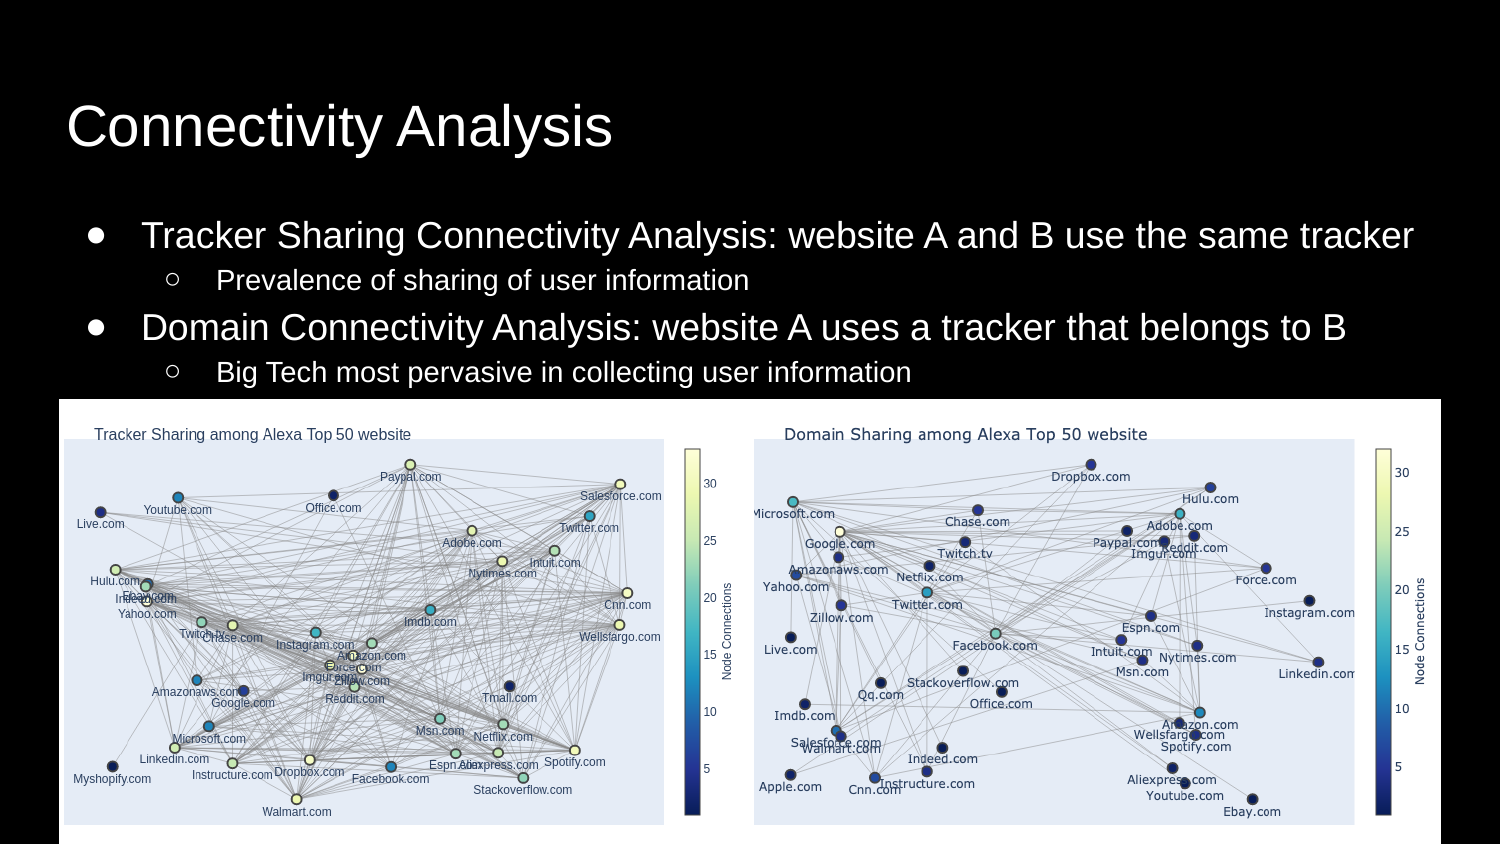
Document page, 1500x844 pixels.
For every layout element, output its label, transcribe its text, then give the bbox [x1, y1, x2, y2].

list Tracker Sharing Connectivity Analysis: website A and B use the same tracker Prevalence of sharing of user information Domain Connectivity Analysis: website A uses a tracker that belongs to B Big Tech most pervasive in collecting user information [51, 189, 1449, 750]
picture [59, 399, 1441, 844]
title Connectivity Analysis [51, 72, 1449, 167]
